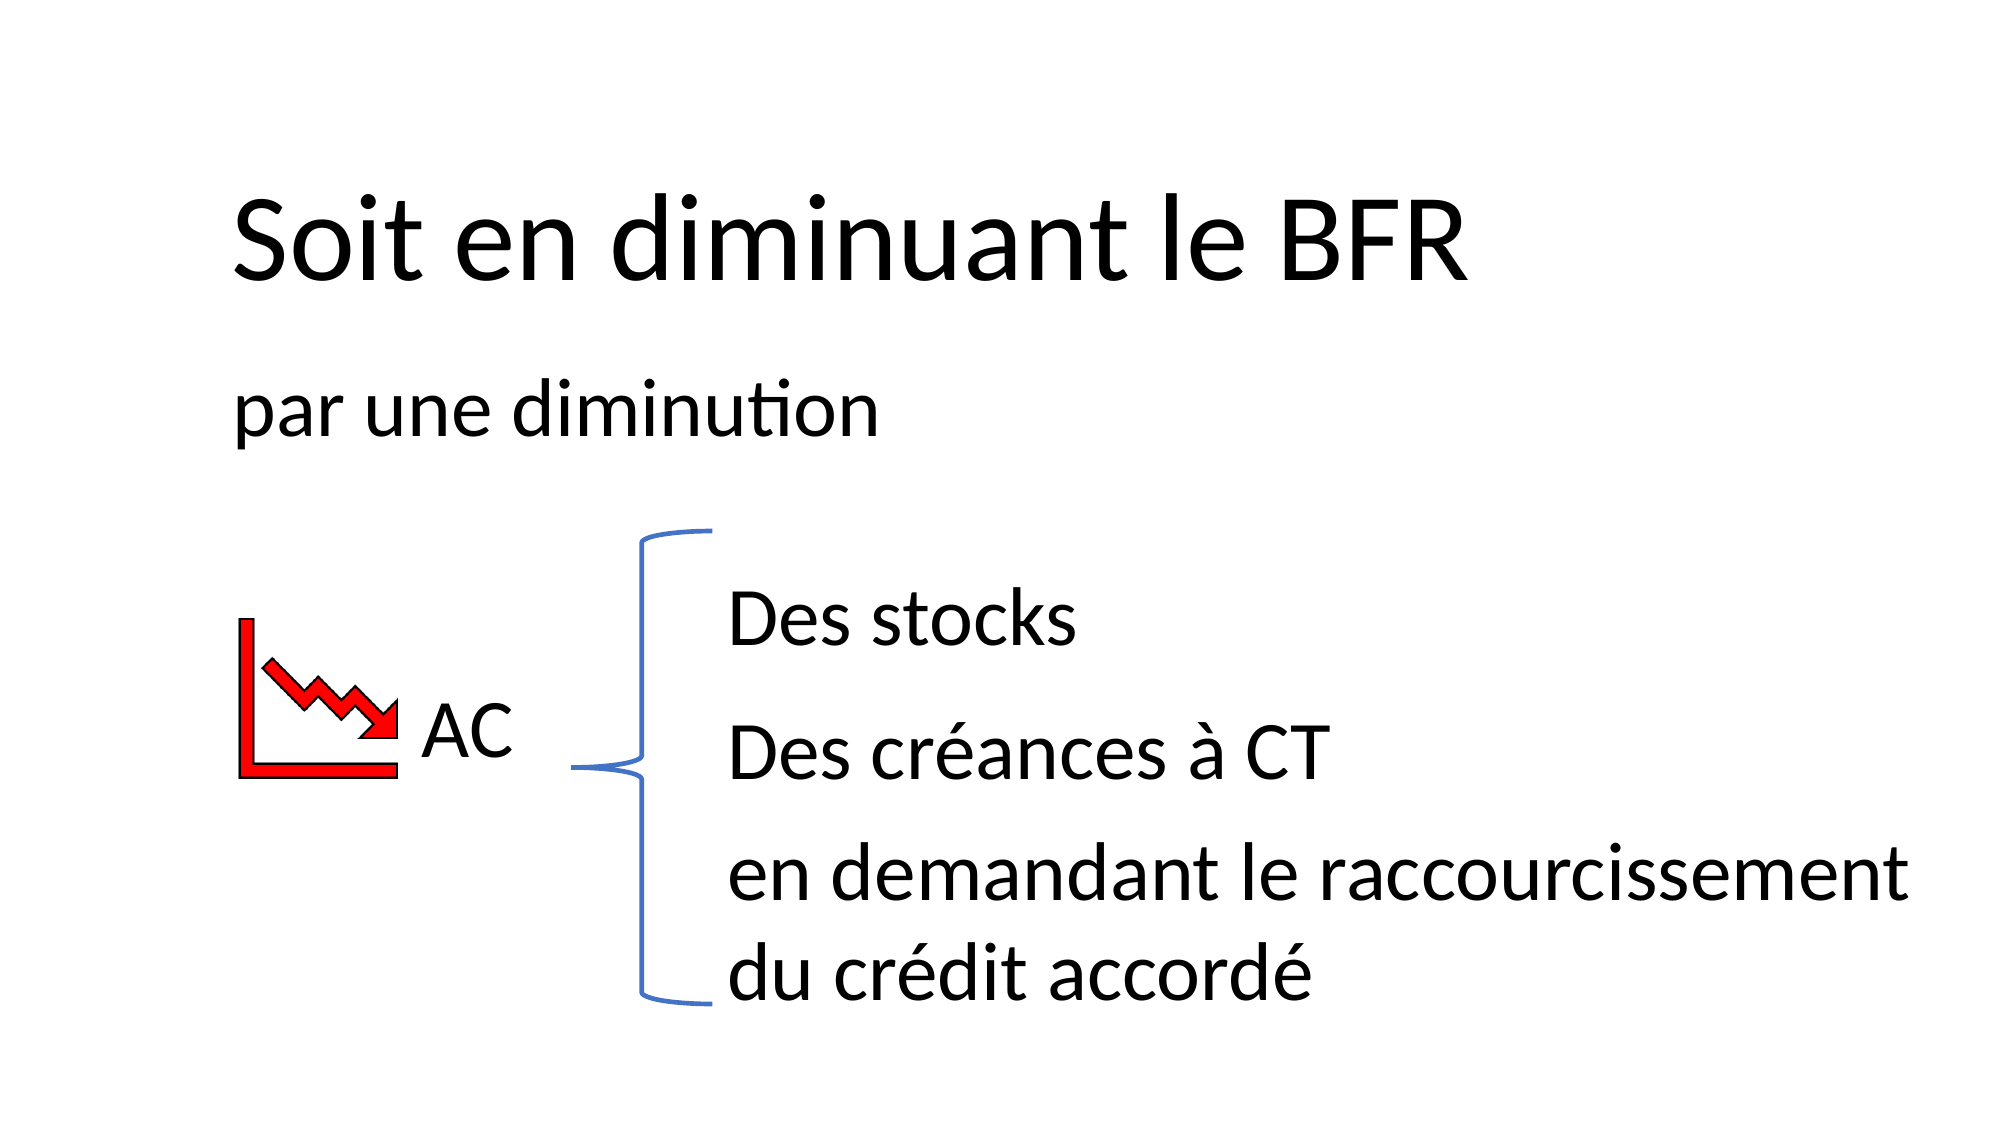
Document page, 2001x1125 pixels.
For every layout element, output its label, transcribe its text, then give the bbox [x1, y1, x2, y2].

text_box Soit en diminuant le BFR [216, 148, 1853, 313]
text_box Des créances à CT [713, 688, 1427, 804]
text_box par une diminution [217, 346, 1013, 461]
text_box AC [429, 667, 540, 782]
text_box [571, 530, 713, 1005]
text_box Des stocks [712, 554, 1427, 670]
text_box en demandant le raccourcissement du crédit accordé [712, 810, 1956, 1025]
picture [207, 586, 429, 810]
